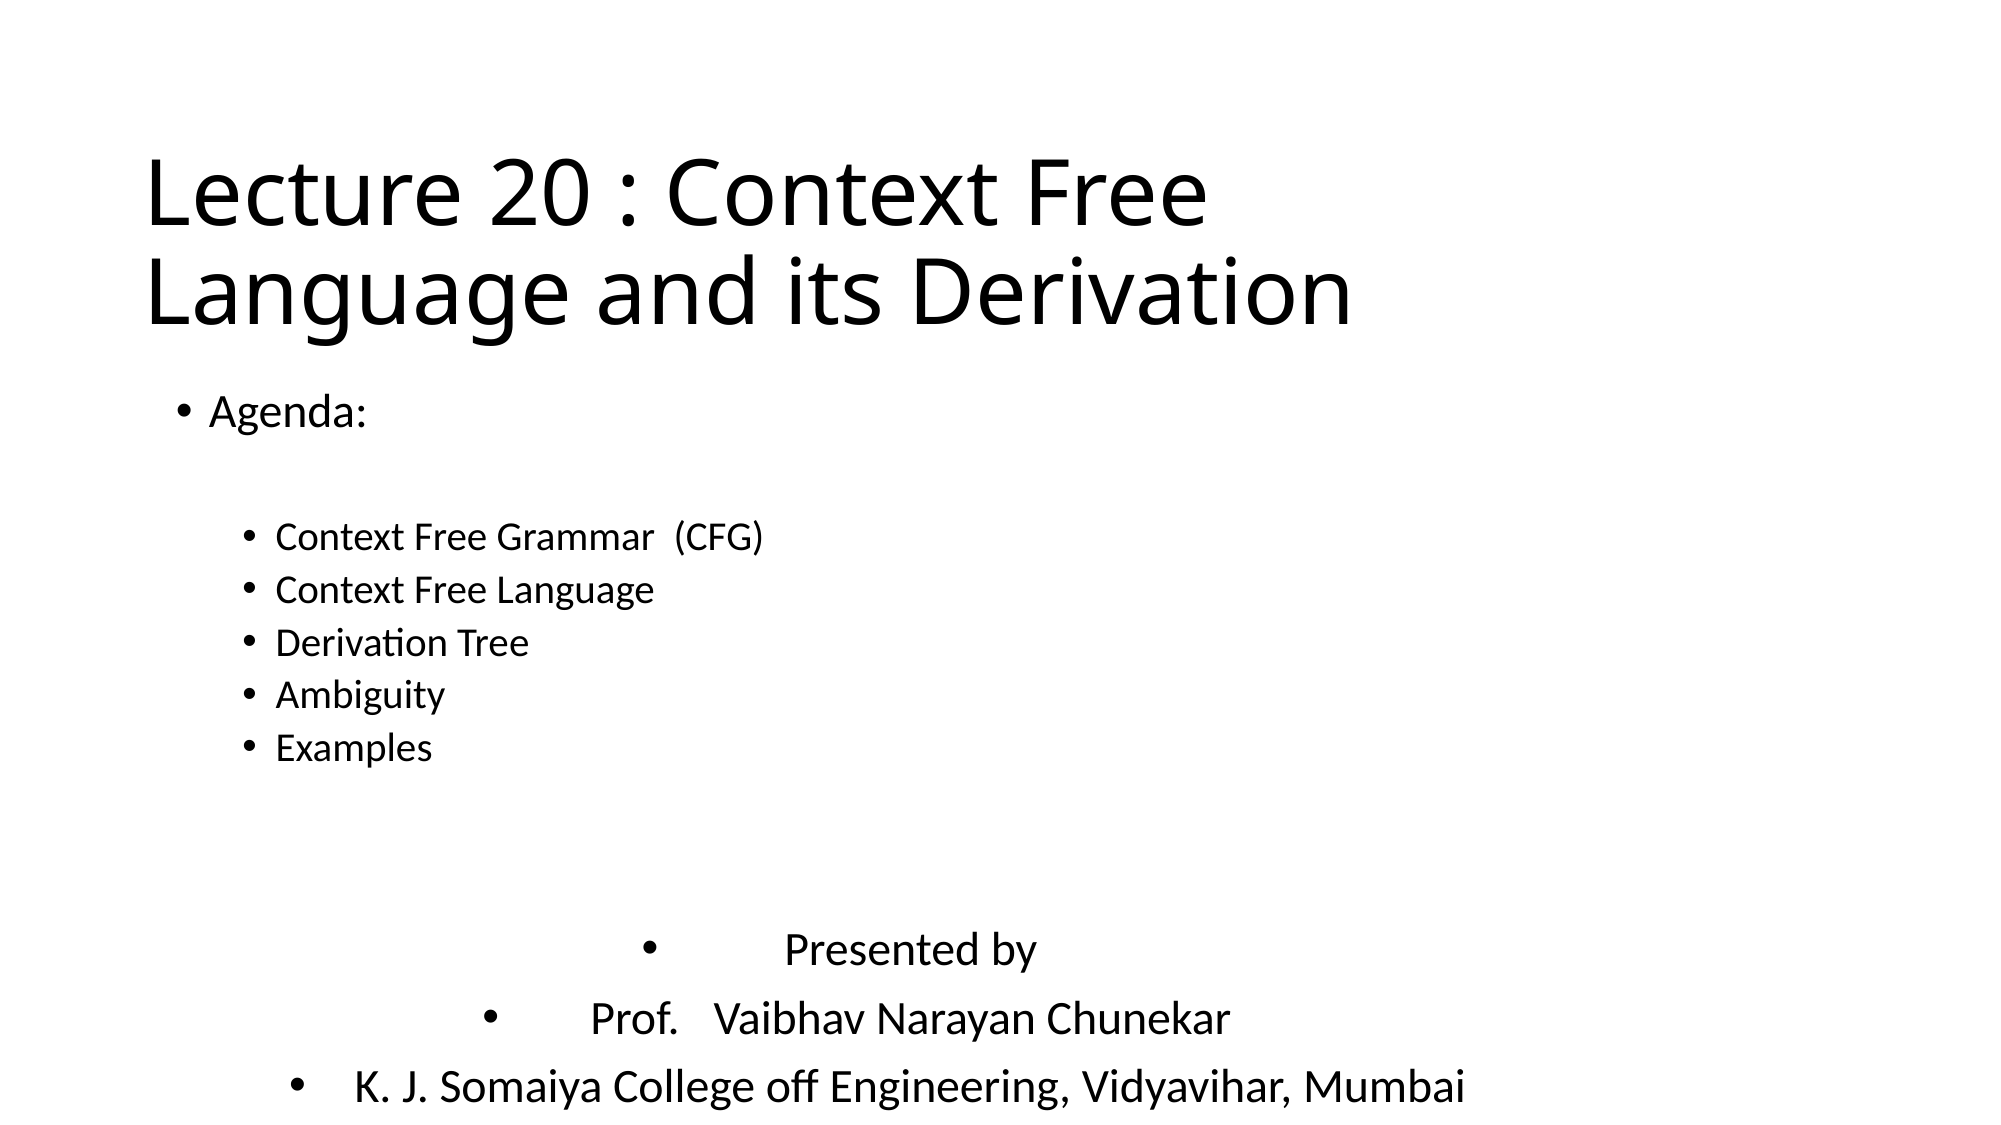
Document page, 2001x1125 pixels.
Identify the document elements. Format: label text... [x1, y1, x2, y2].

title Lecture 20 : Context Free Language and its Derivation [128, 110, 1628, 380]
list Agenda: Context Free Grammar (CFG) Context Free Language Derivation Tree Ambiguity Examples Presented by Prof. Vaibhav Narayan Chunekar K. J. Somaiya College off Engineering, Vidyavihar, Mumbai [160, 379, 1628, 1125]
